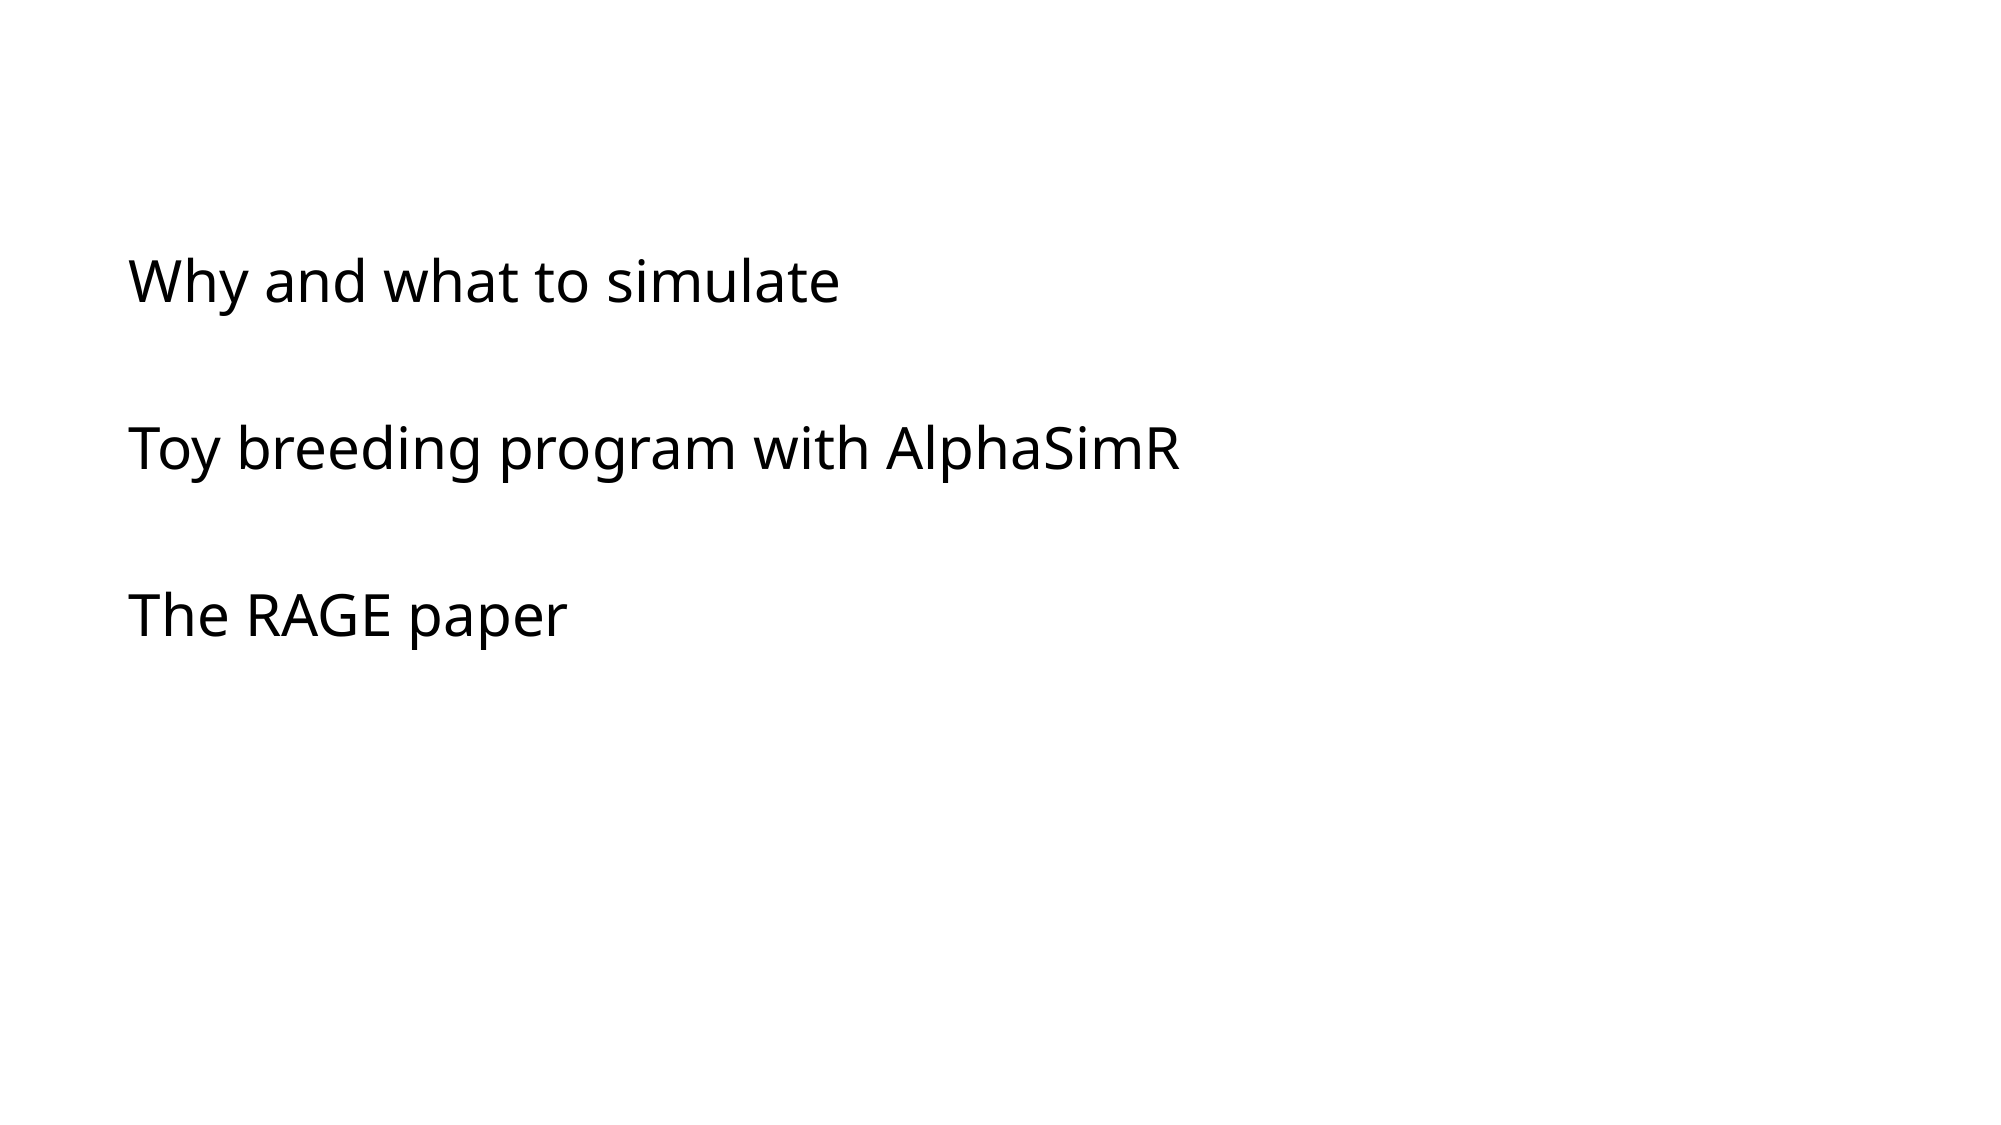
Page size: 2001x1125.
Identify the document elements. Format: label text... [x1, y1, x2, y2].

text_box Why and what to simulate Toy breeding program with AlphaSimR The RAGE paper [113, 244, 1369, 932]
